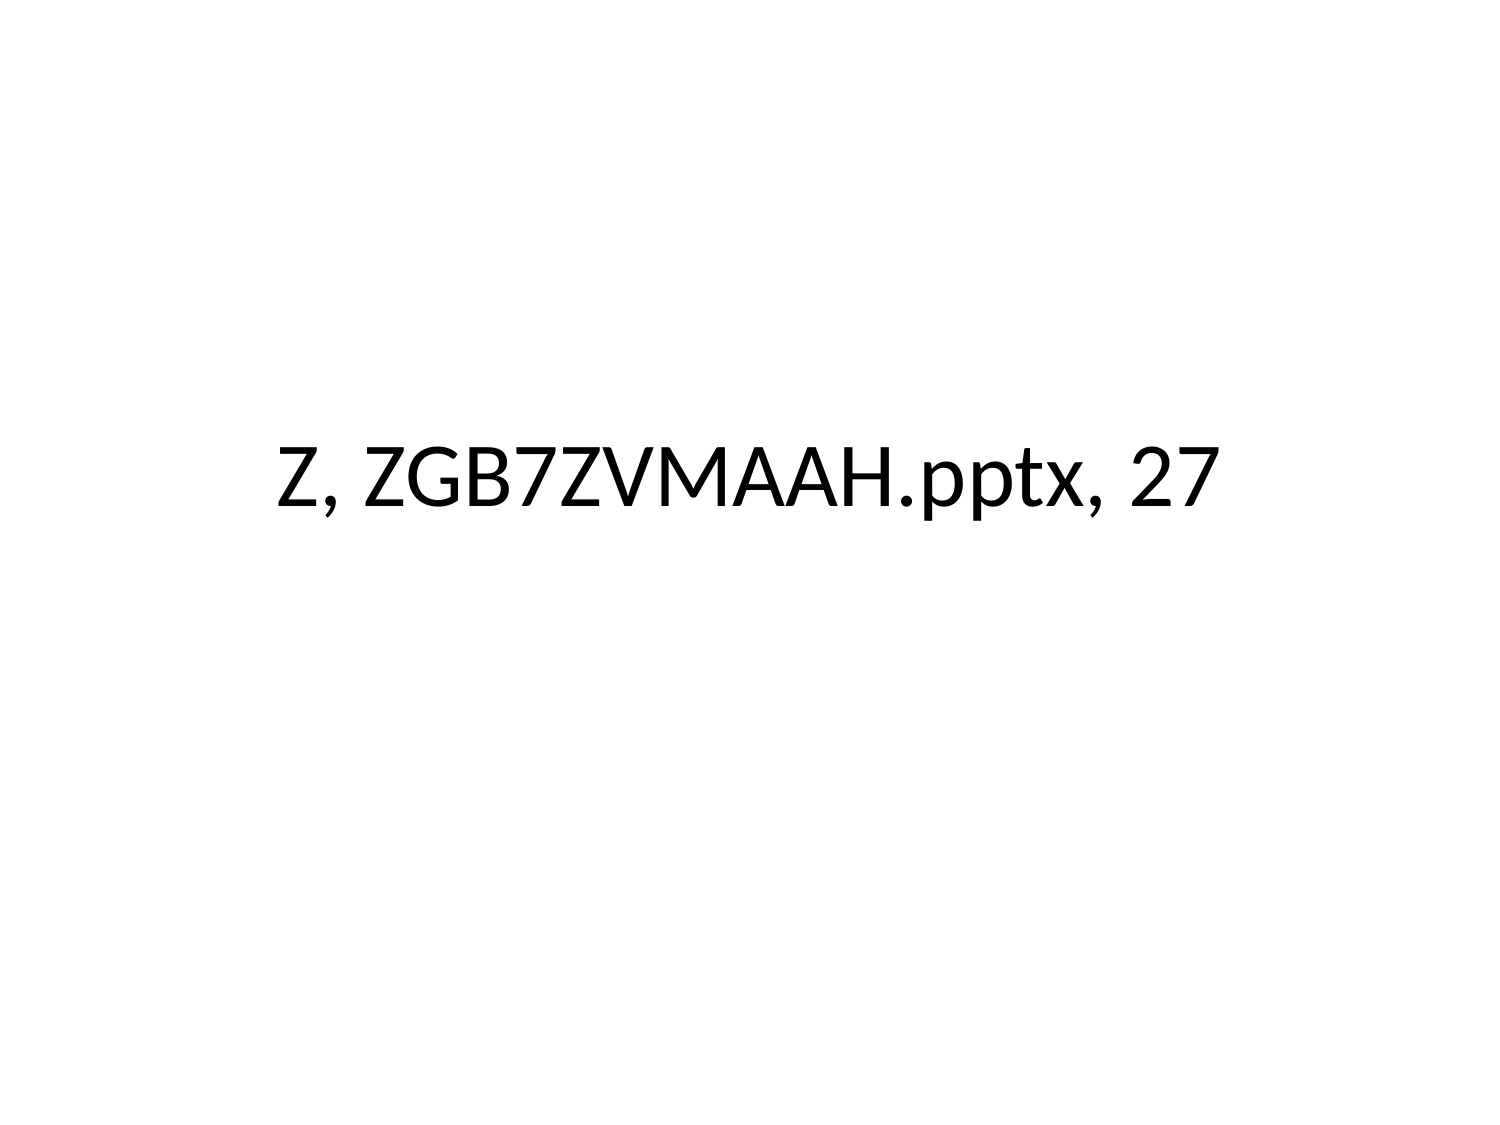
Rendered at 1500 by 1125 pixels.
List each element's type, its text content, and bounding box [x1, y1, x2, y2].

title Z, ZGB7ZVMAAH.pptx, 27 [112, 349, 1388, 591]
